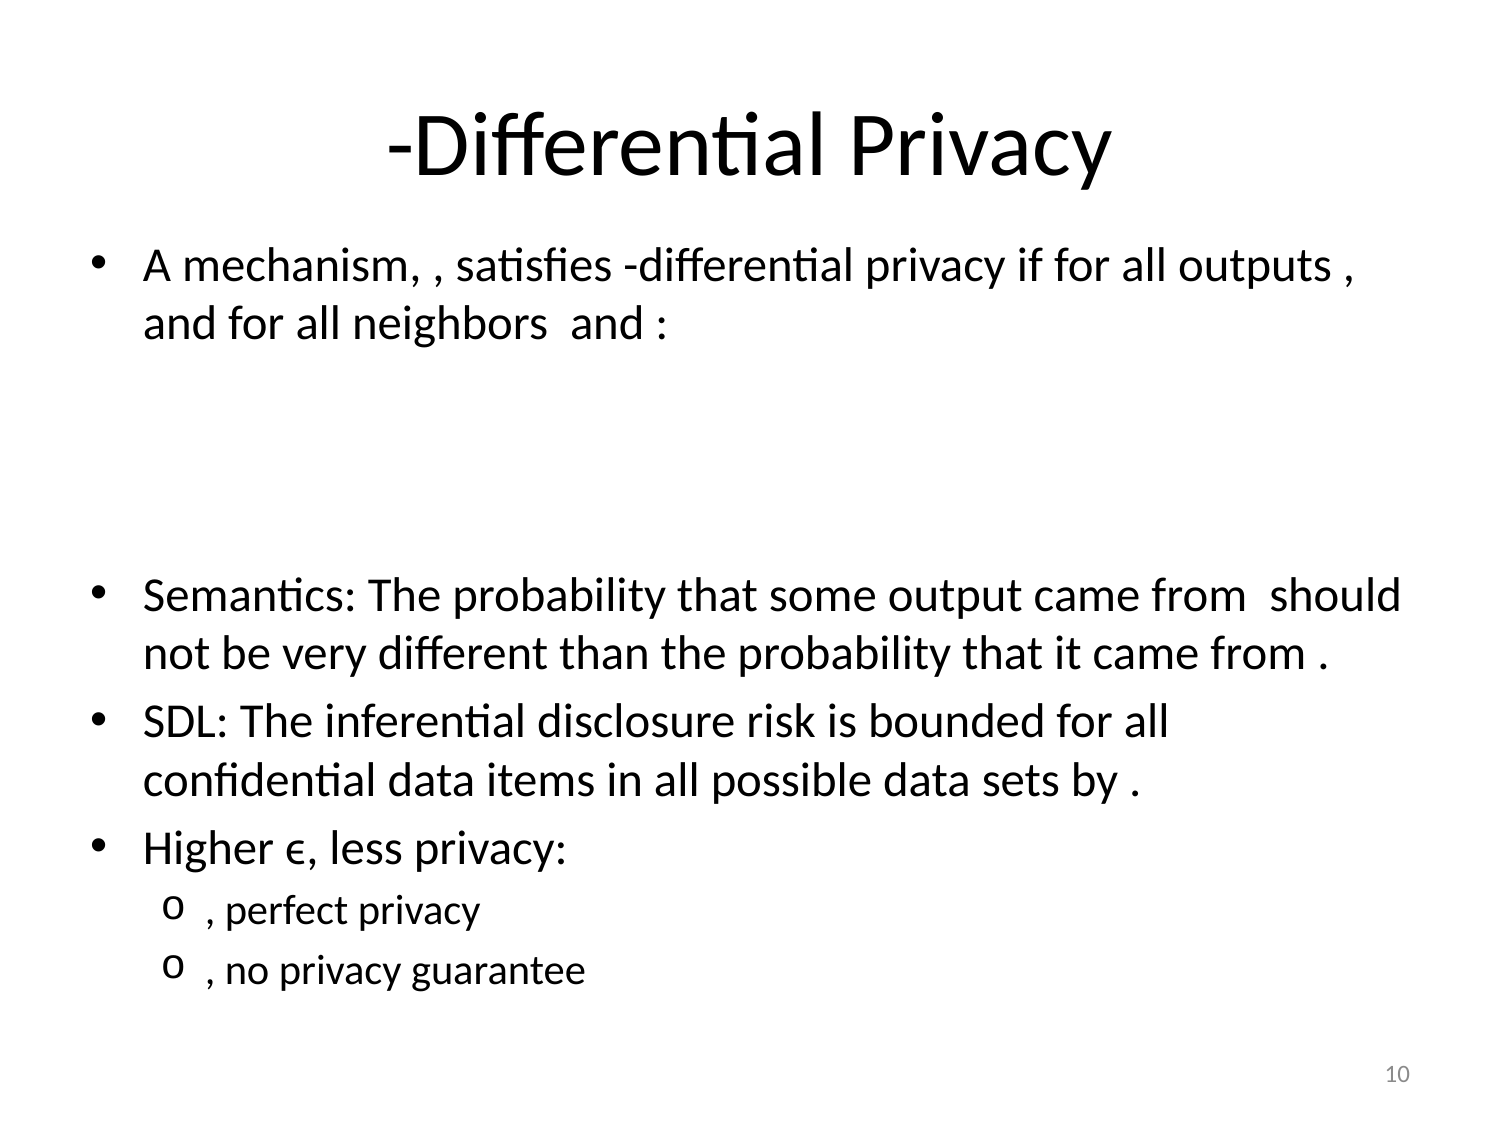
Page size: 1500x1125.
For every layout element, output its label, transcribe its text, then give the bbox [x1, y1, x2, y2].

slide_number 10 [1074, 1042, 1425, 1103]
